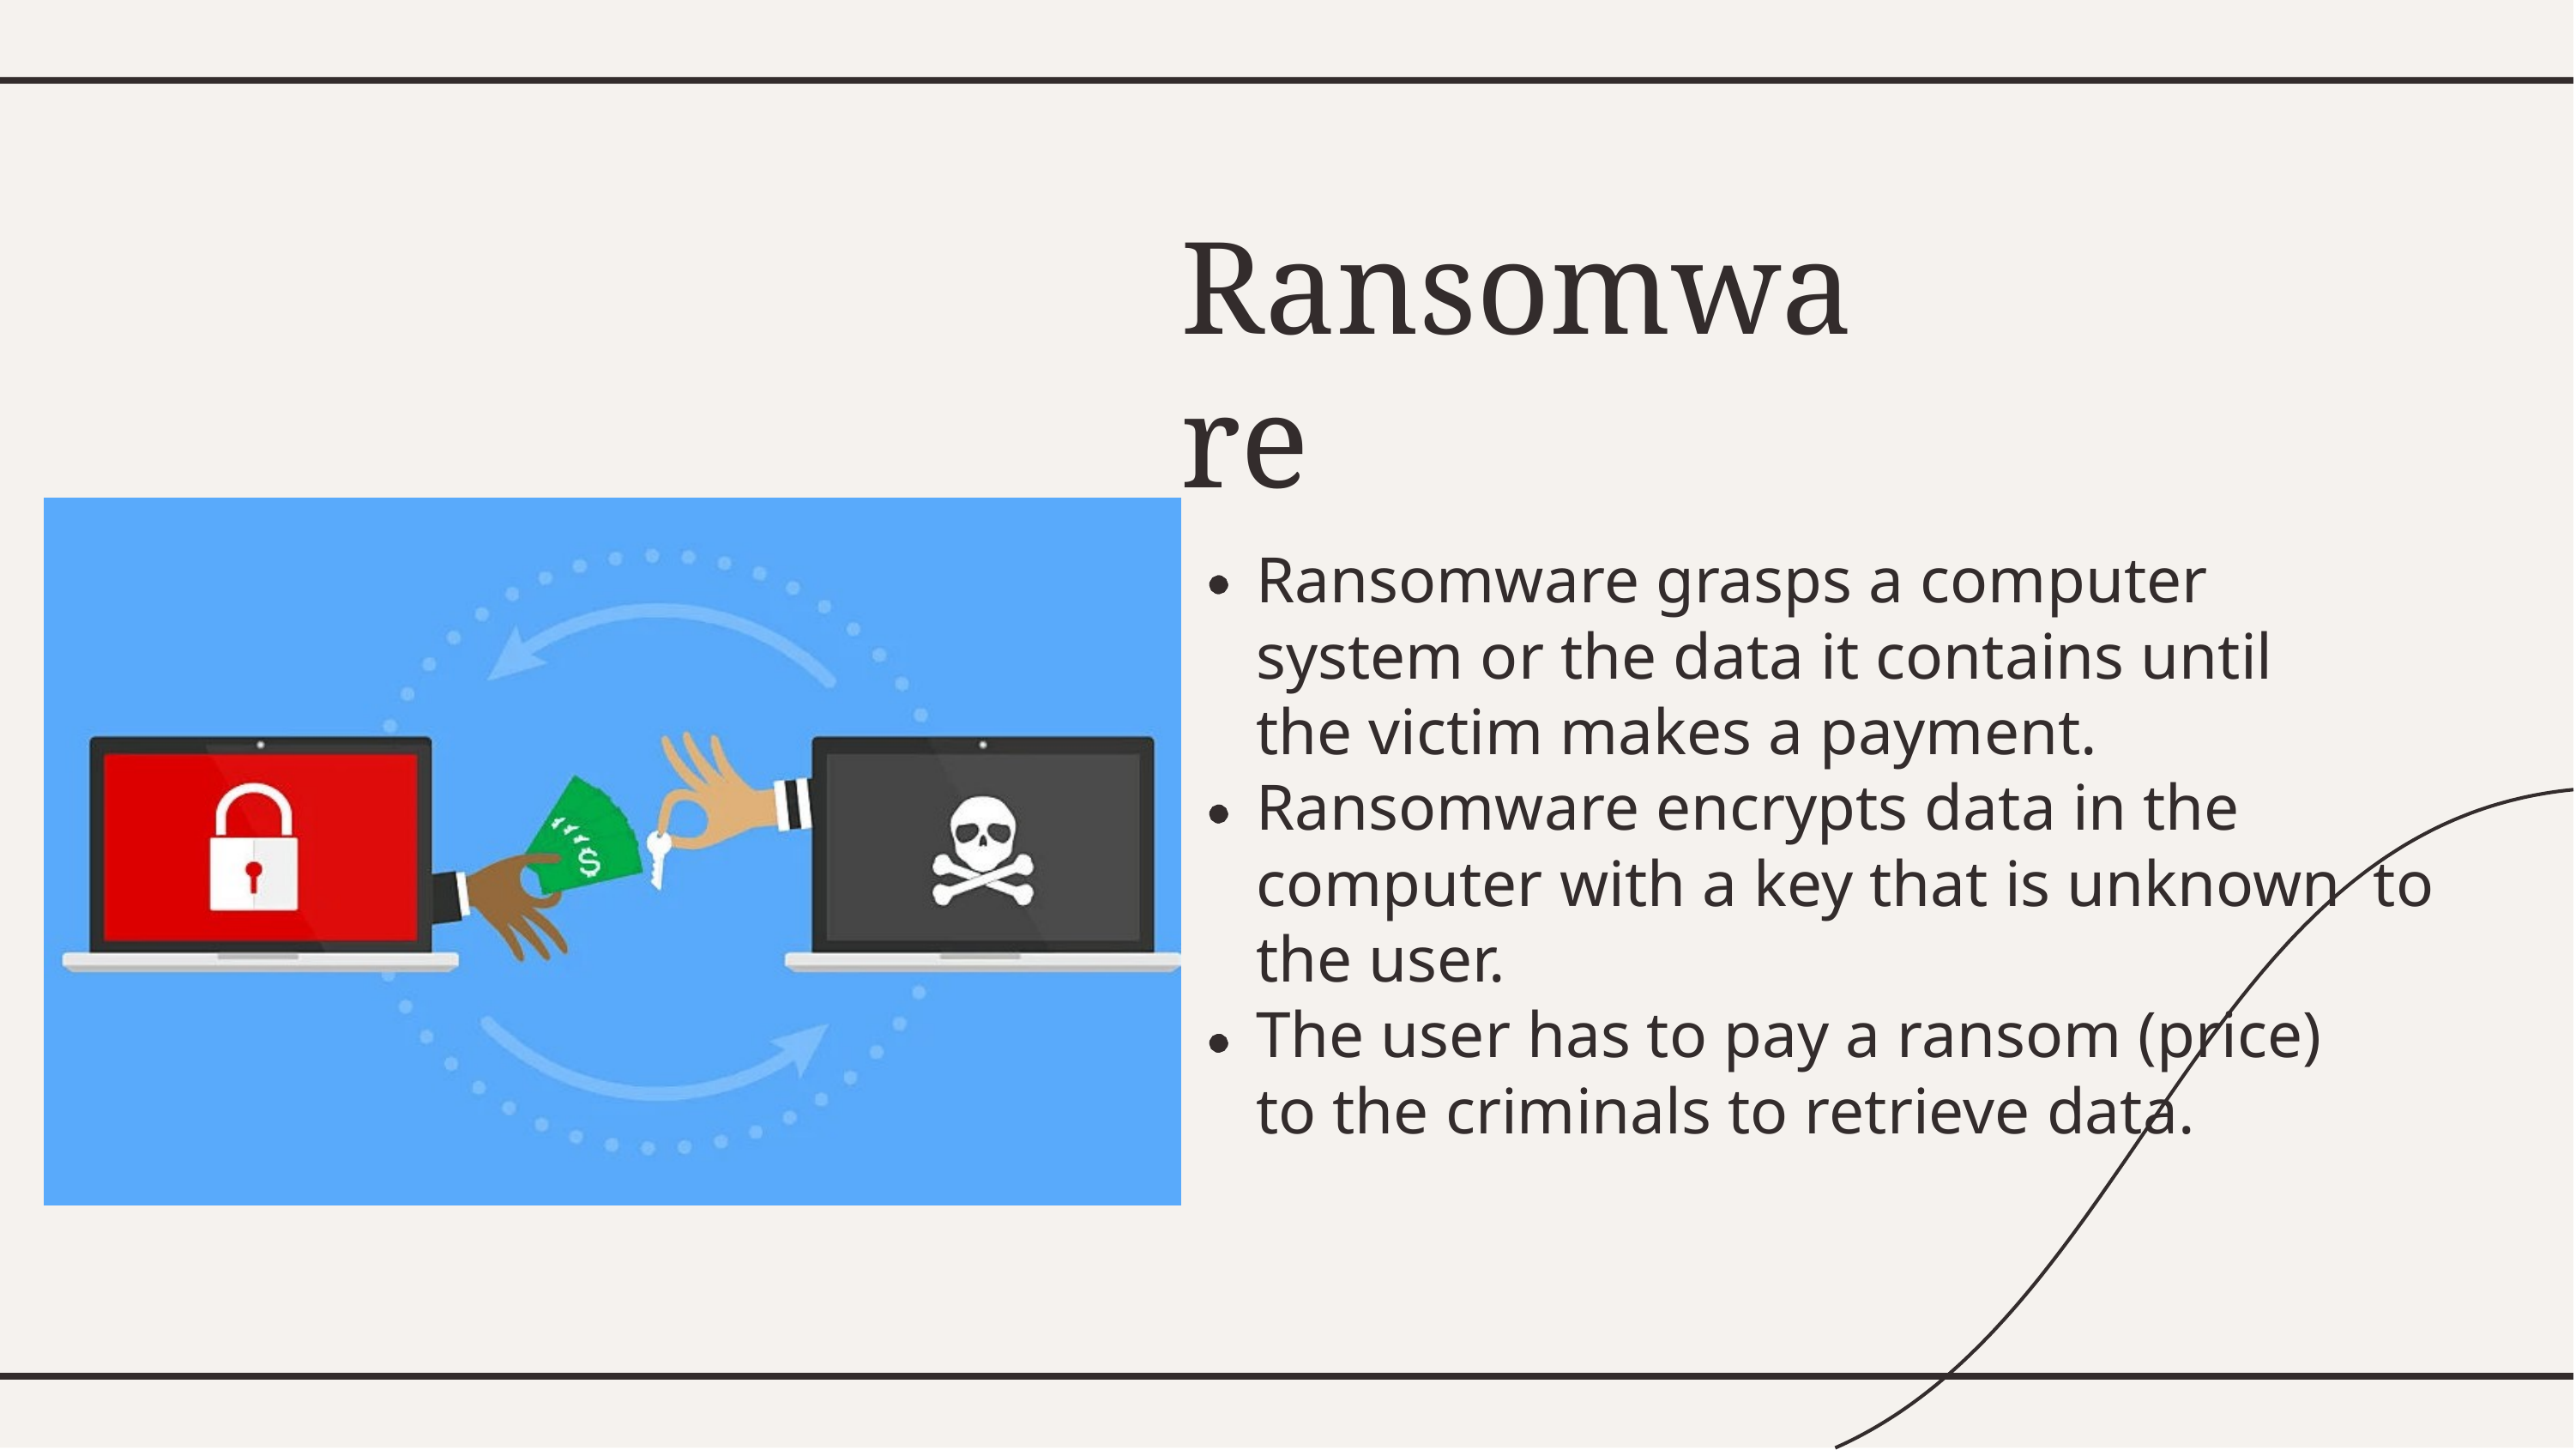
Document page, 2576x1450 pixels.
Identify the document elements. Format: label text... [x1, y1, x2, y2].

text_box [1919, 1146, 2174, 1373]
text_box [1209, 1034, 1228, 1053]
picture [44, 498, 1182, 1205]
text_box [1209, 575, 1228, 595]
text_box Ransomware grasps a computer system or the data it contains until the victim makes a payment. Ransomware encrypts data in the computer with a key that is unknown to the user. The user has to pay a ransom (price) to the criminals to retrieve data. [1254, 538, 2437, 1146]
text_box [1209, 804, 1228, 824]
text_box [0, 76, 2573, 84]
text_box [2437, 789, 2573, 912]
title Ransomware [1179, 205, 1861, 514]
text_box [1835, 1380, 1943, 1448]
text_box [0, 1373, 2573, 1380]
